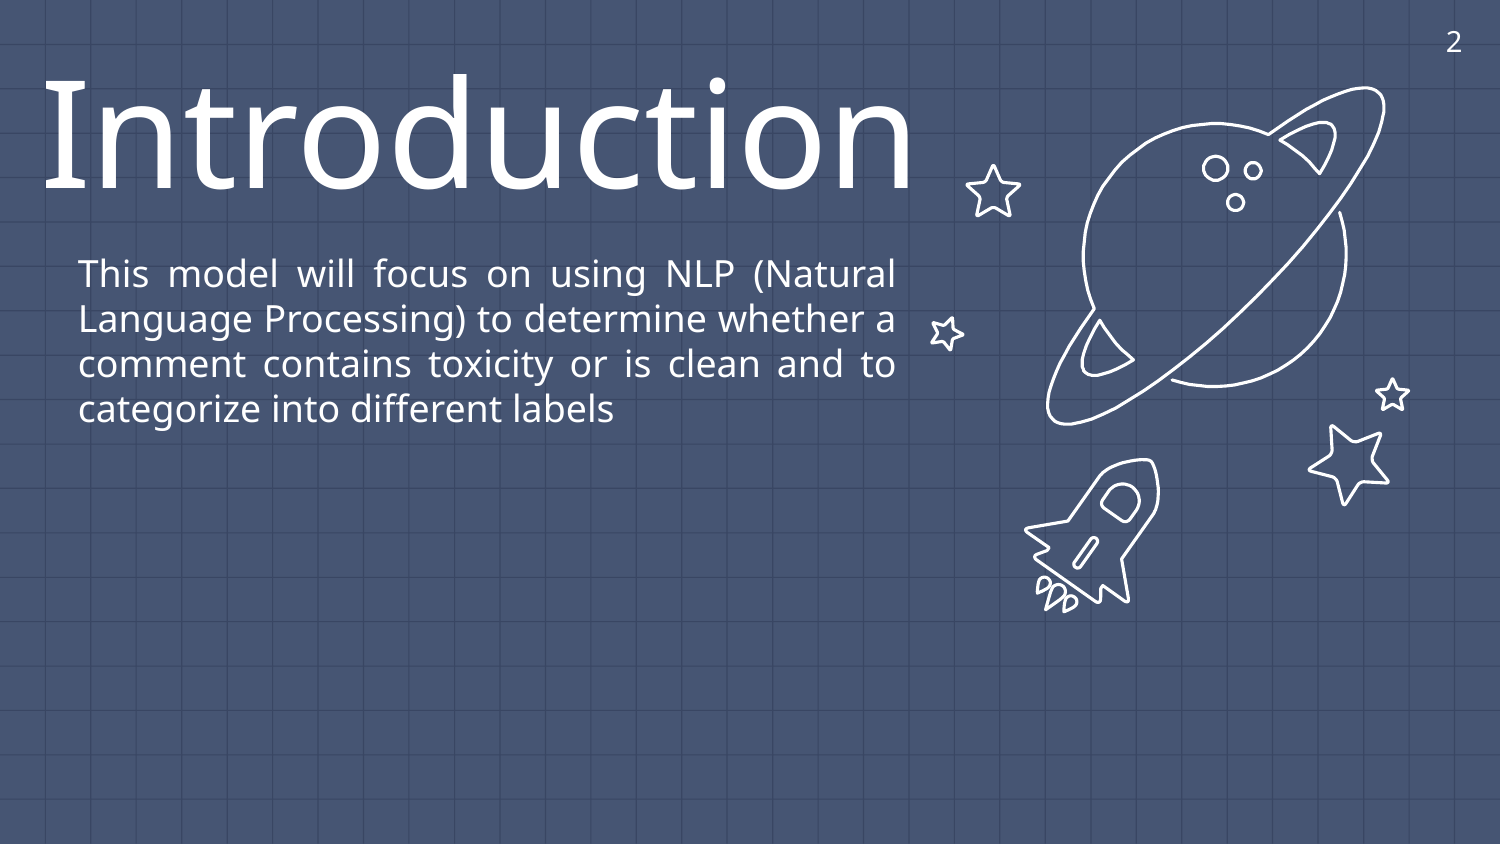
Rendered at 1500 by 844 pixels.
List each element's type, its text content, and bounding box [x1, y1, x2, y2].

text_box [1047, 87, 1385, 425]
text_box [1027, 467, 1167, 607]
slide_number 2 [1408, 0, 1500, 88]
title Introduction [25, 42, 1097, 234]
subtitle This model will focus on using NLP (Natural Language Processing) to determine whether a comment contains toxicity or is clean and to categorize into different labels [62, 235, 913, 458]
